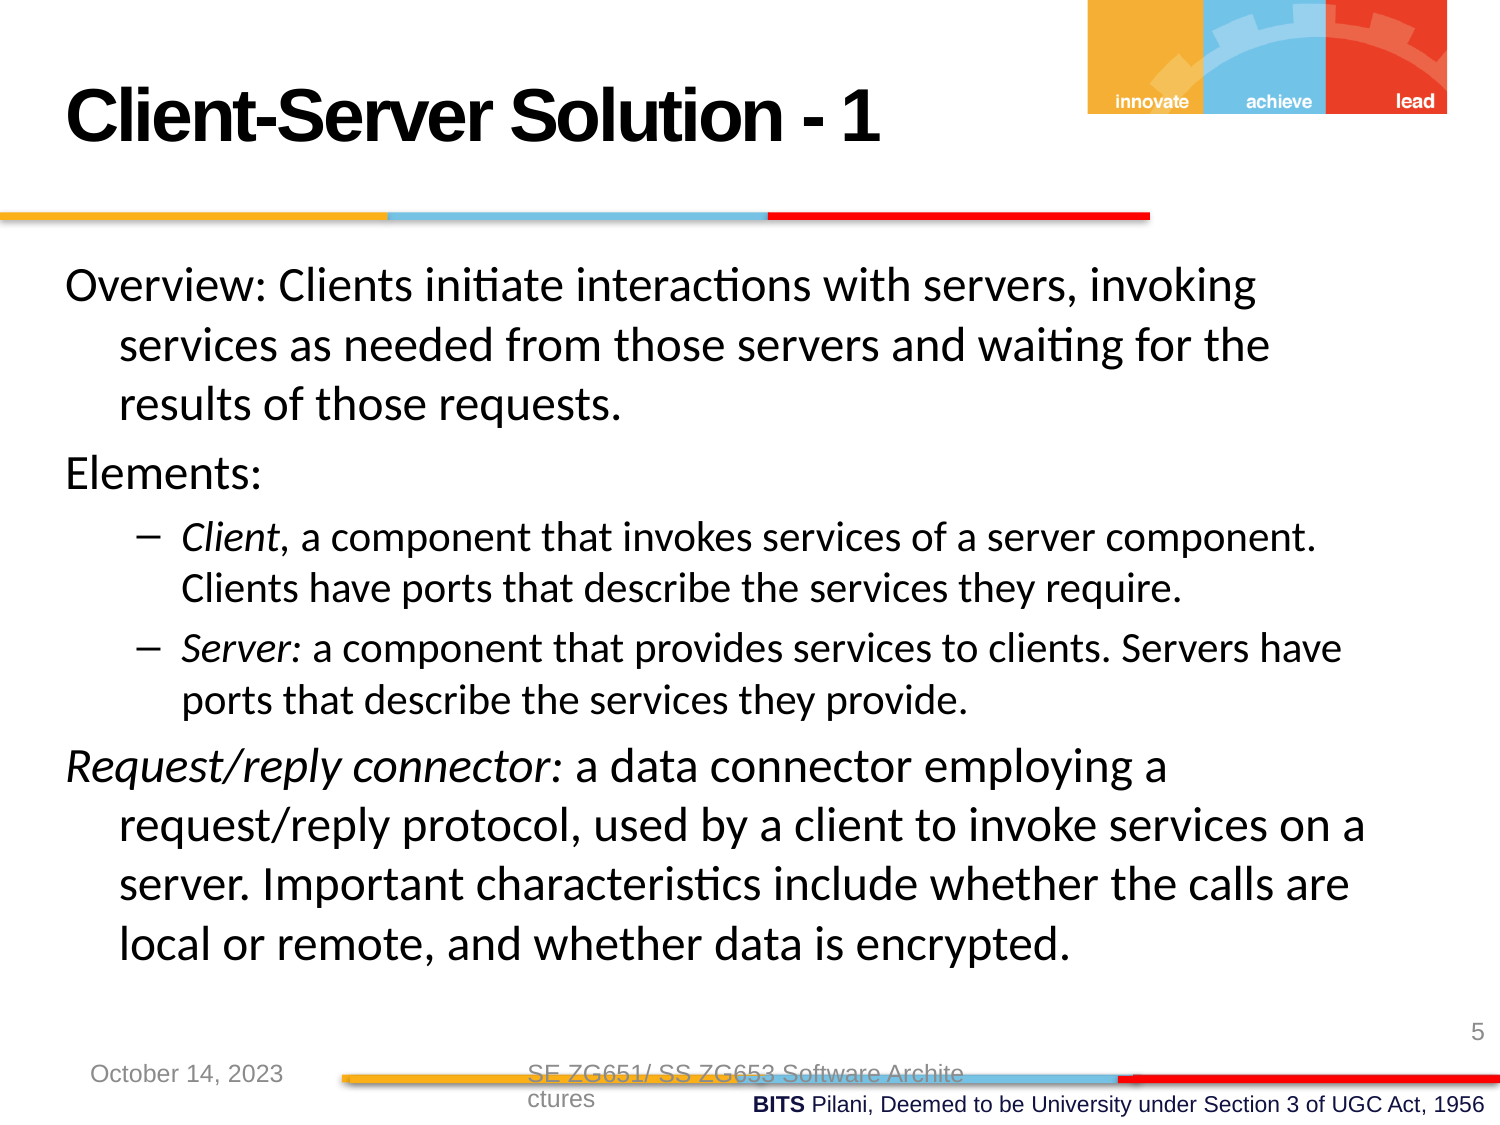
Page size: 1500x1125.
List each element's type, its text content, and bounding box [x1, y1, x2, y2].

footer SE ZG651/ SS ZG653 Software Architectures [512, 1042, 988, 1103]
list Client-Server Solution - 1 [50, 24, 1088, 213]
slide_number 5 [1149, 1000, 1500, 1061]
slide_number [75, 1042, 425, 1103]
picture [1087, 0, 1448, 114]
list Overview: Clients initiate interactions with servers, invoking services as needed from those servers and waiting for the results of those requests. Elements: Client, a component that invokes services of a server component. Clients have ports that describe the services they require. Server: a component that provides services to clients. Servers have ports that describe the services they provide. Request/reply connector: a data connector employing a request/reply protocol, used by a client to invoke services on a server. Important characteristics include whether the calls are local or remote, and whether data is encrypted. [50, 245, 1400, 988]
